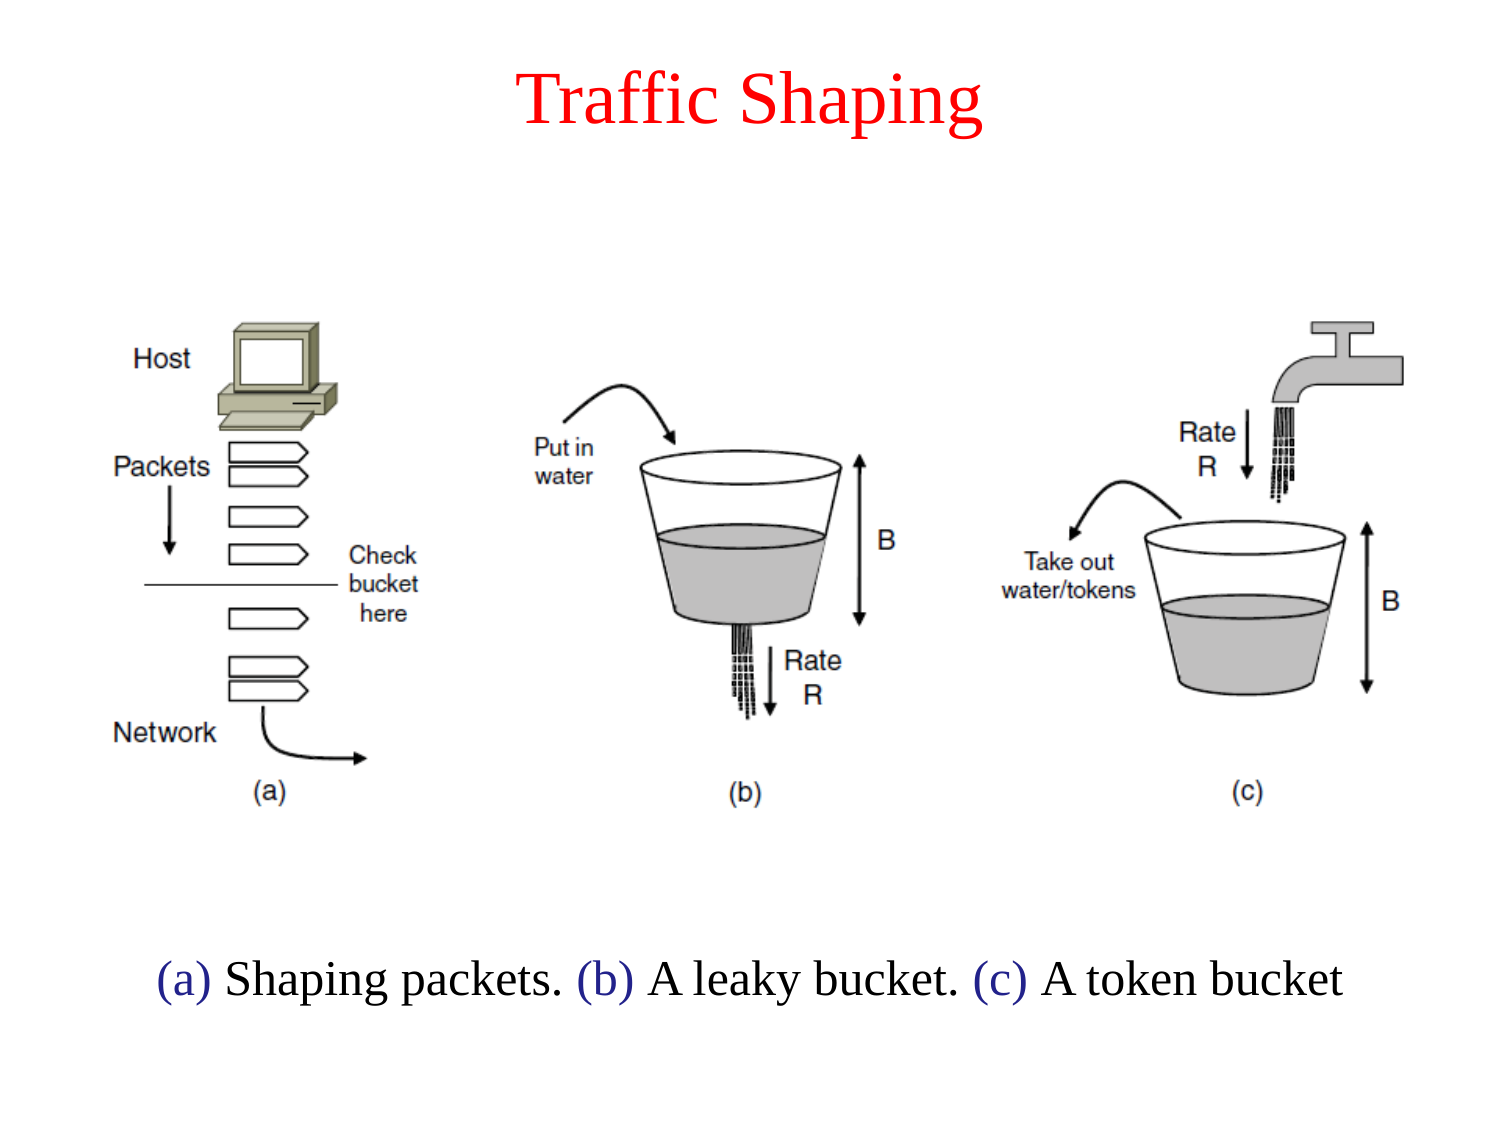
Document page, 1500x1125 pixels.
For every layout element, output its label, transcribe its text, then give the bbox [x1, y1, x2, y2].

title Traffic Shaping [0, 0, 1500, 188]
list (a) Shaping packets. (b) A leaky bucket. (c) A token bucket [0, 937, 1500, 1075]
picture [81, 295, 1419, 830]
